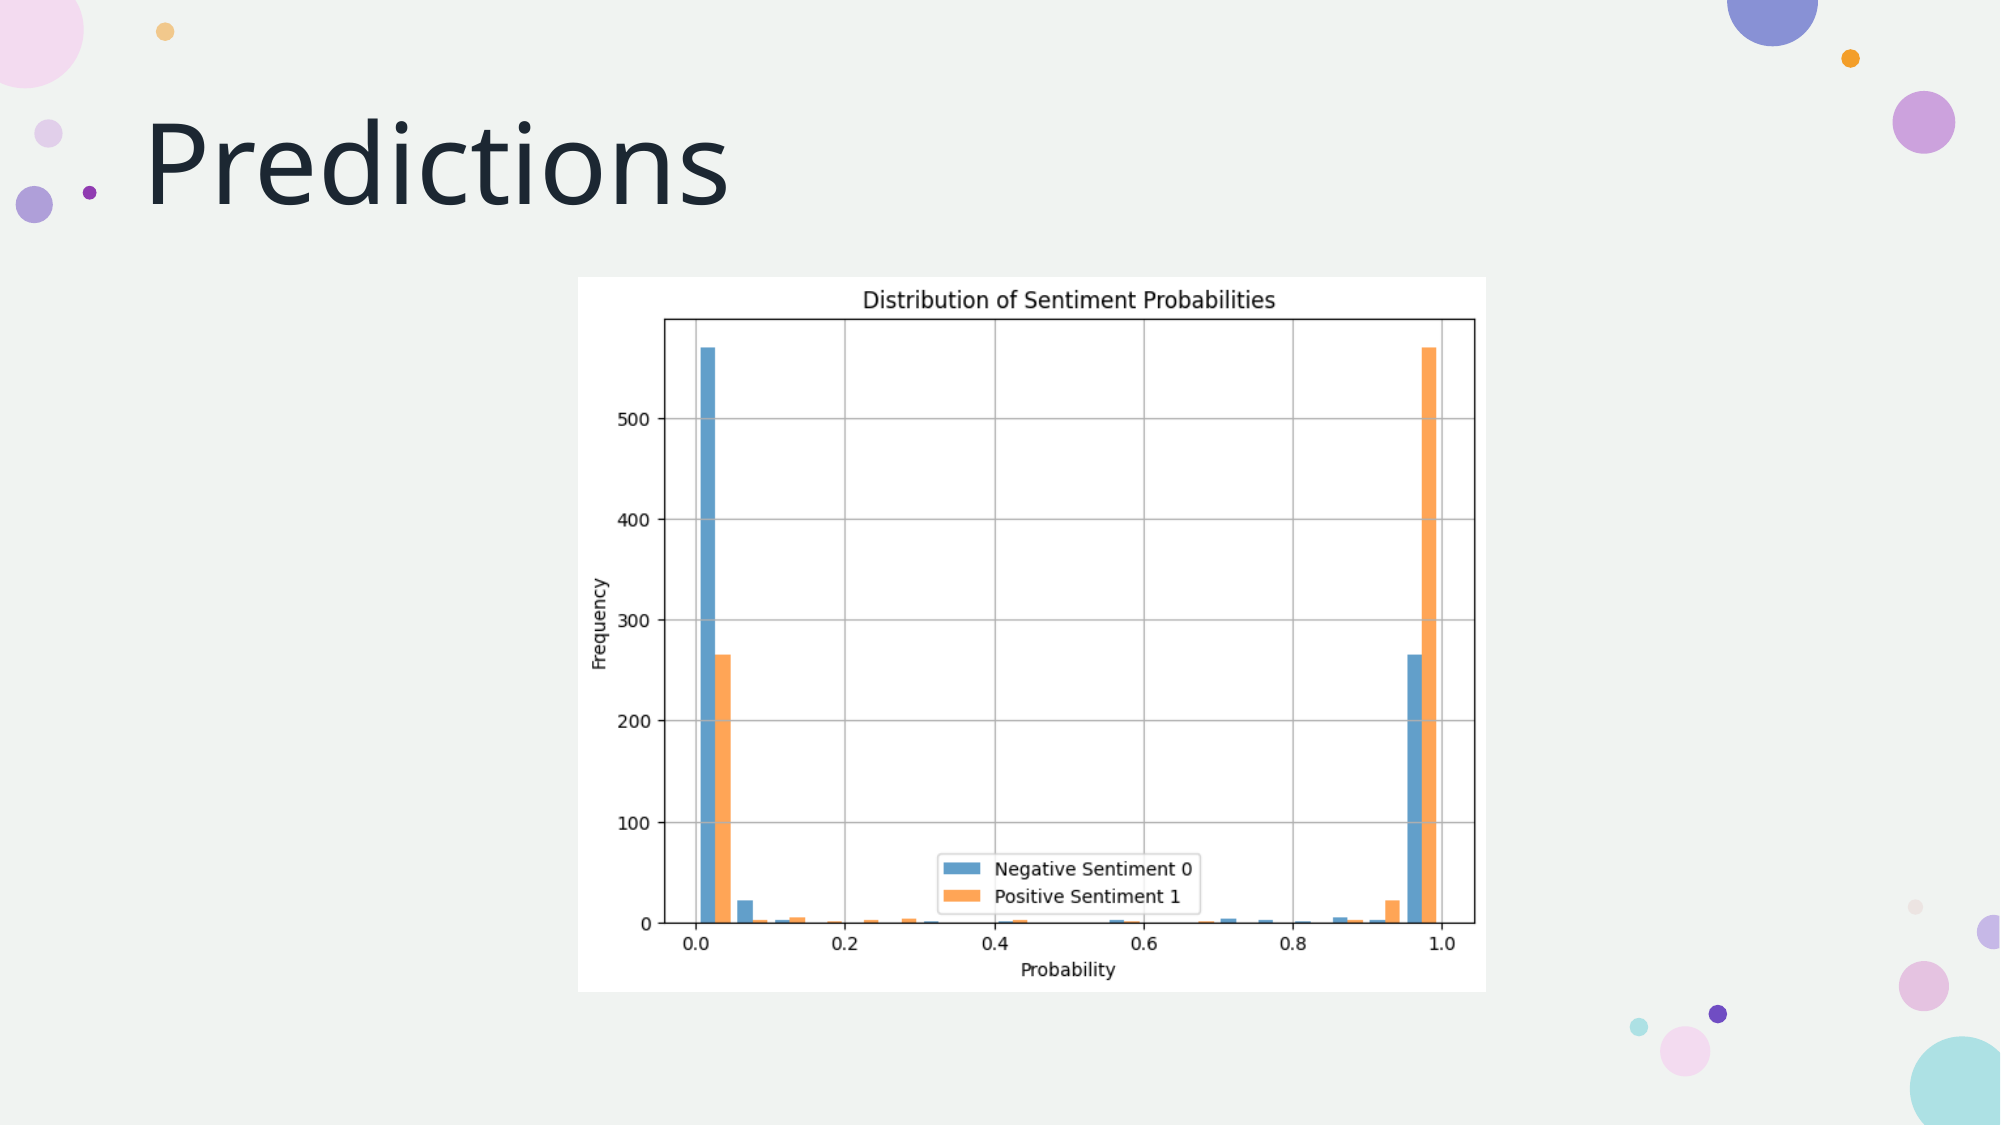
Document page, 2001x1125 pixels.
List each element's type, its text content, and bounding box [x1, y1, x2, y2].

title Predictions [127, 59, 1877, 278]
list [578, 277, 1486, 992]
